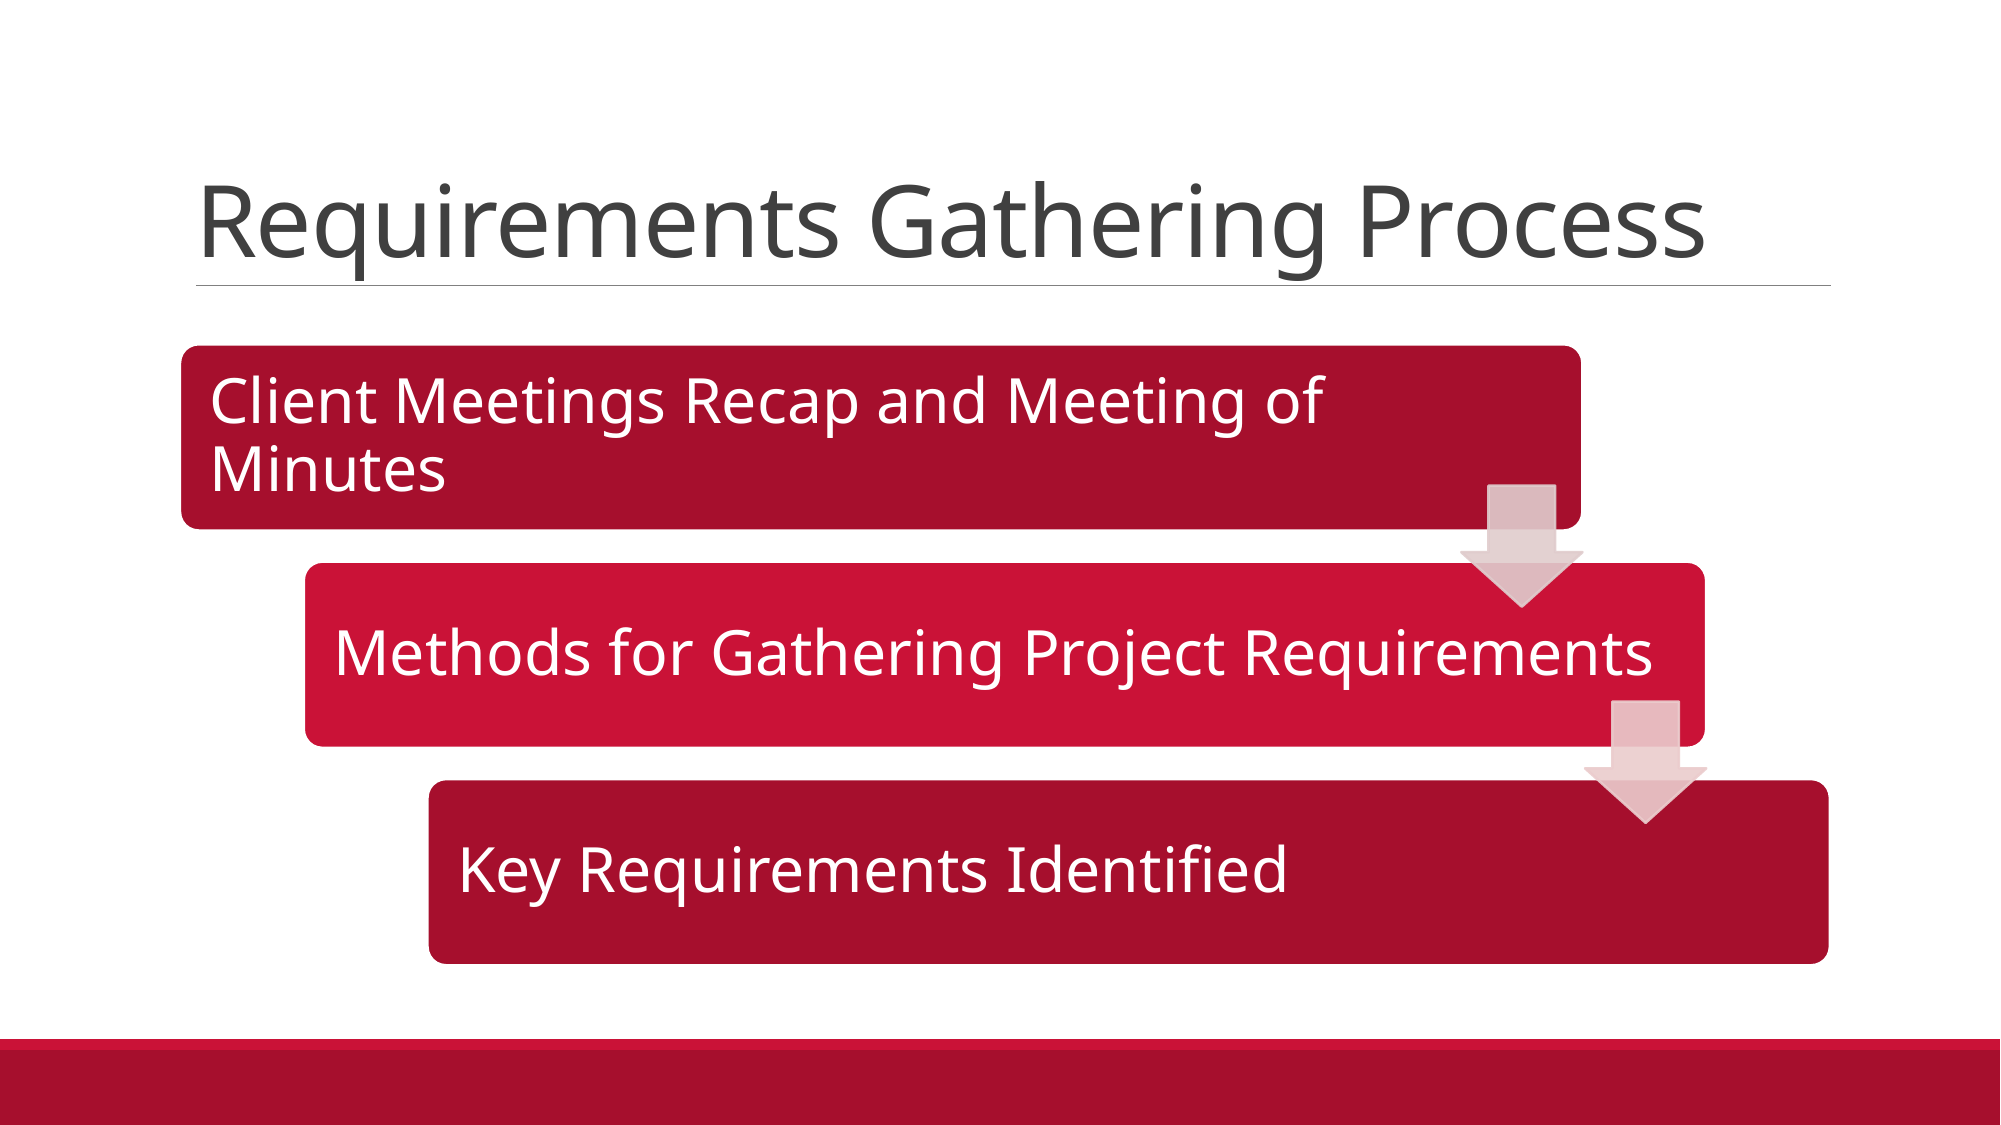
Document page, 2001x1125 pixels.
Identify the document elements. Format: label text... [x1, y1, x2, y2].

title Requirements Gathering Process [180, 47, 1830, 285]
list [179, 343, 1831, 966]
